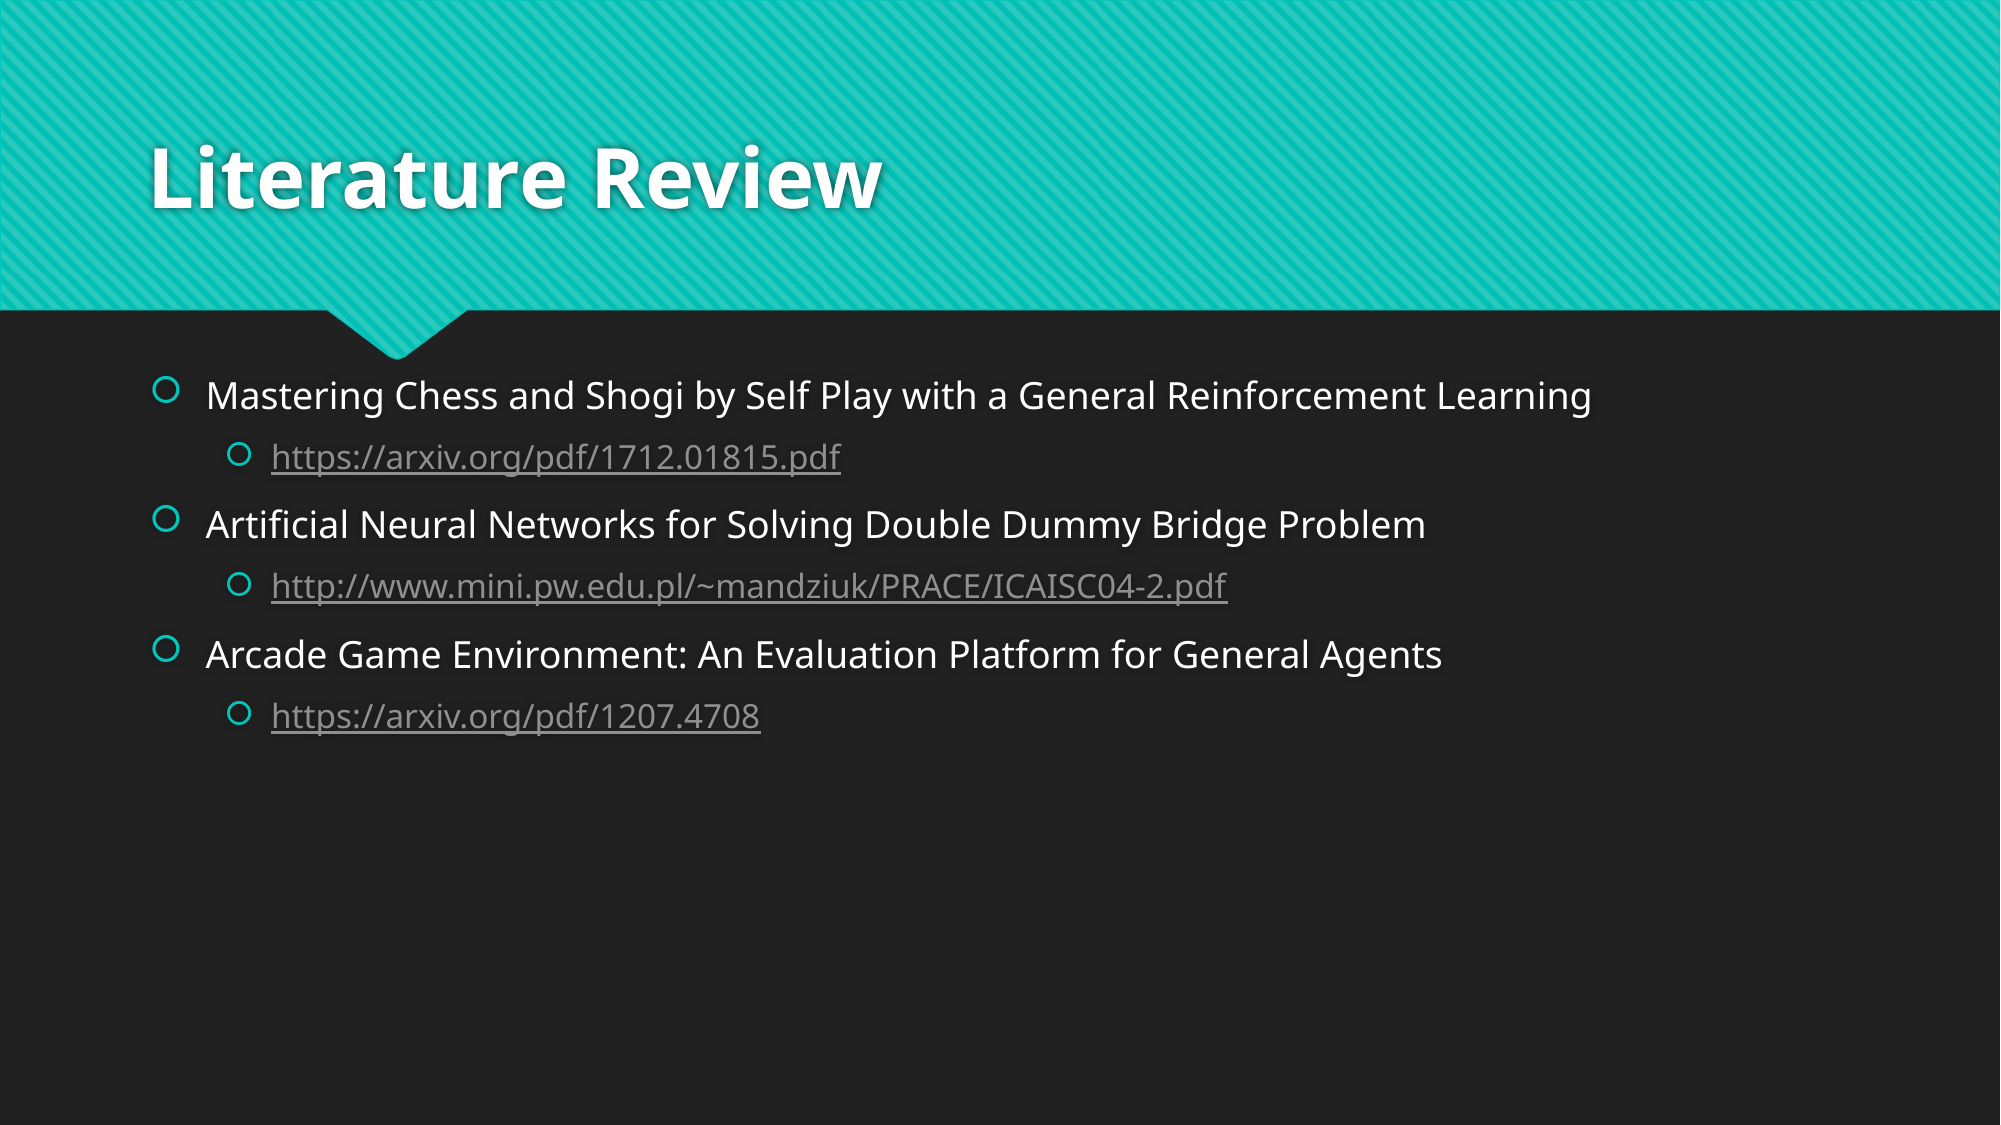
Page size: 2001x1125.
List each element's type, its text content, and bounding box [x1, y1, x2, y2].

title Literature Review [132, 73, 1868, 233]
list Mastering Chess and Shogi by Self Play with a General Reinforcement Learning https://arxiv.org/pdf/1712.01815.pdf Artificial Neural Networks for Solving Double Dummy Bridge Problem http://www.mini.pw.edu.pl/~mandziuk/PRACE/ICAISC04-2.pdf Arcade Game Environment: An Evaluation Platform for General Agents https://arxiv.org/pdf/1207.4708 [134, 364, 1866, 962]
